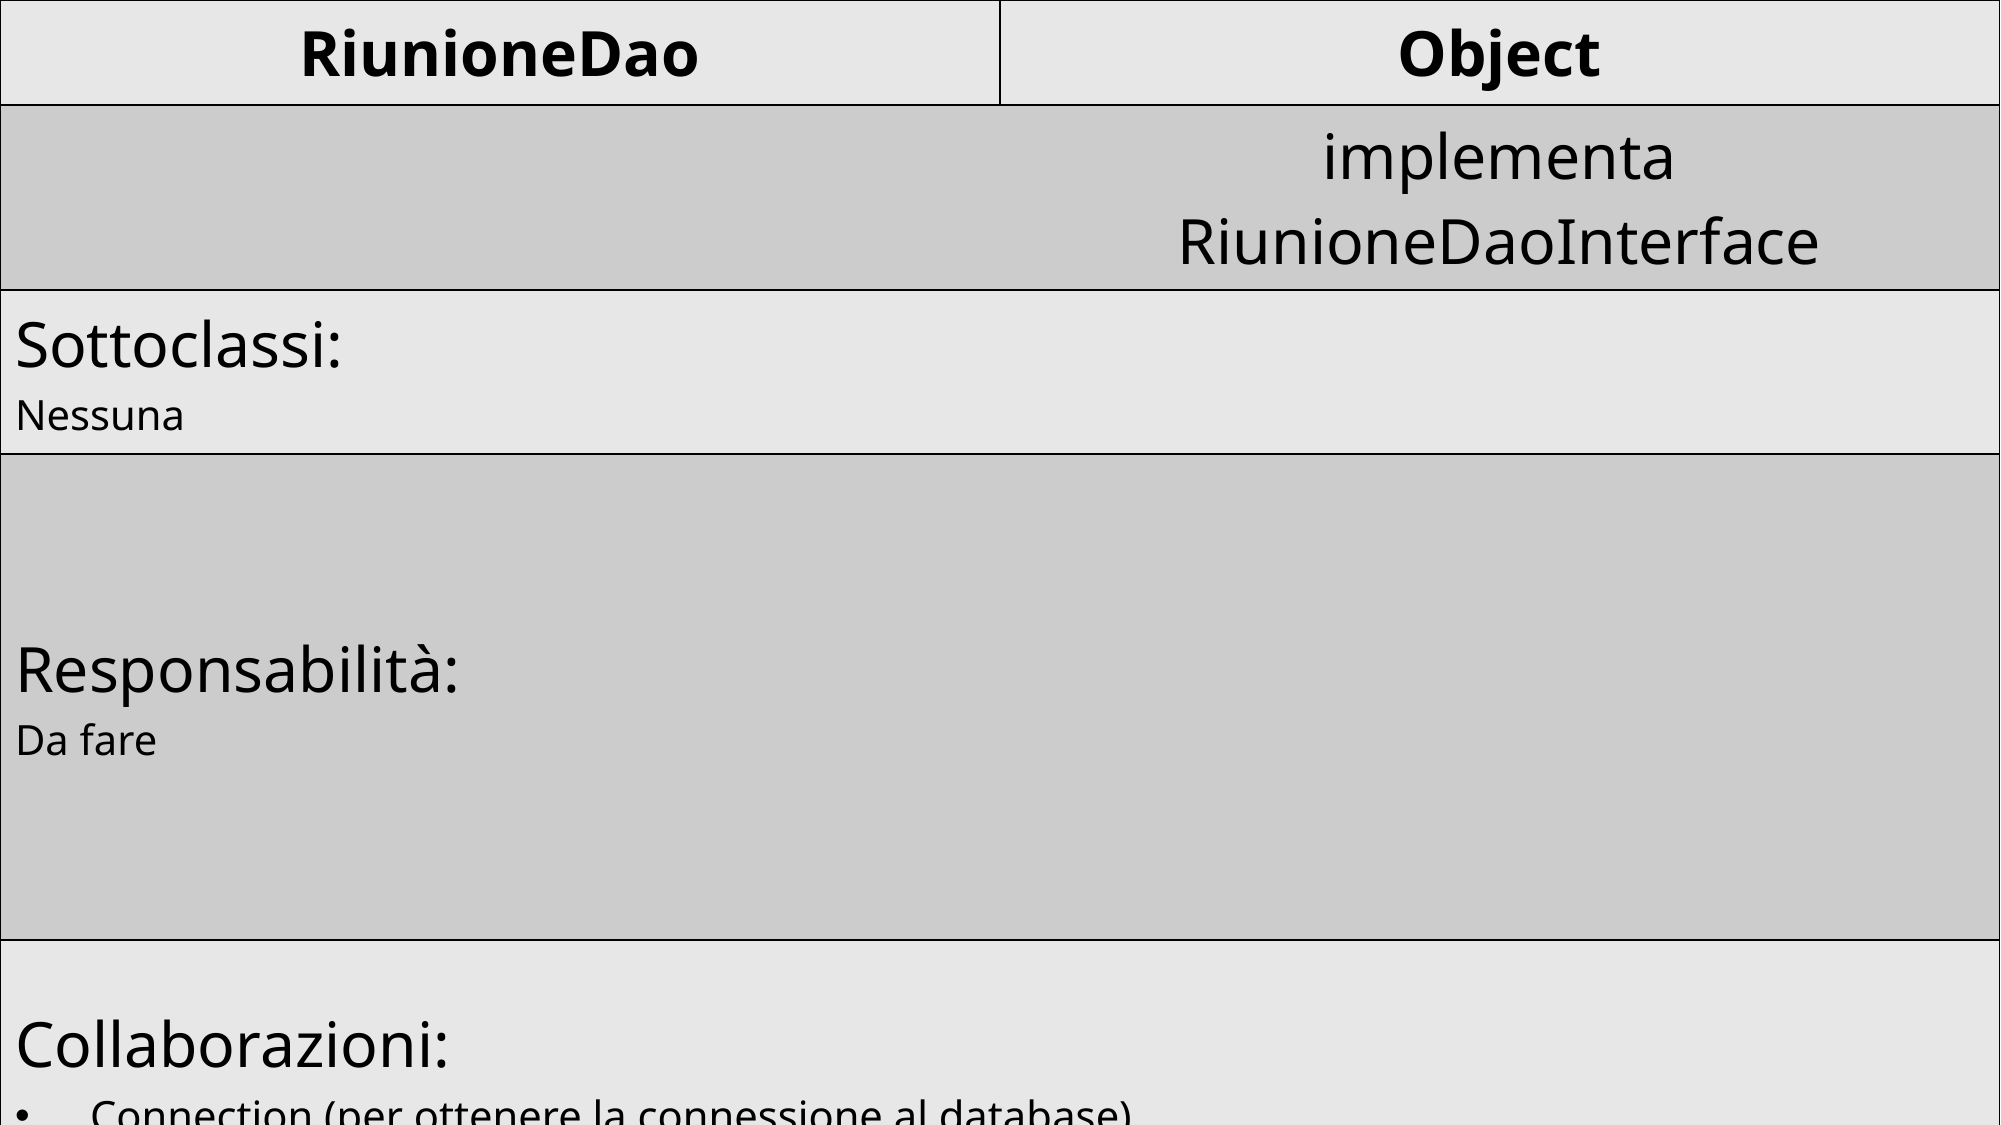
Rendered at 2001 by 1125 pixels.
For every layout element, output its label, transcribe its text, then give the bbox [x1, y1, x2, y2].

table_header RiunioneDao [1, 1, 999, 104]
table_cell Collaborazioni: Connection (per ottenere la connessione al database) [1, 941, 1999, 1125]
table_cell Sottoclassi: Nessuna [1, 291, 1999, 453]
table_header Object [1001, 1, 1999, 104]
table_cell Responsabilità: Da fare [1, 455, 1999, 939]
table_cell implementa RiunioneDaoInterface [1000, 106, 1999, 289]
table_cell [1, 106, 1000, 289]
